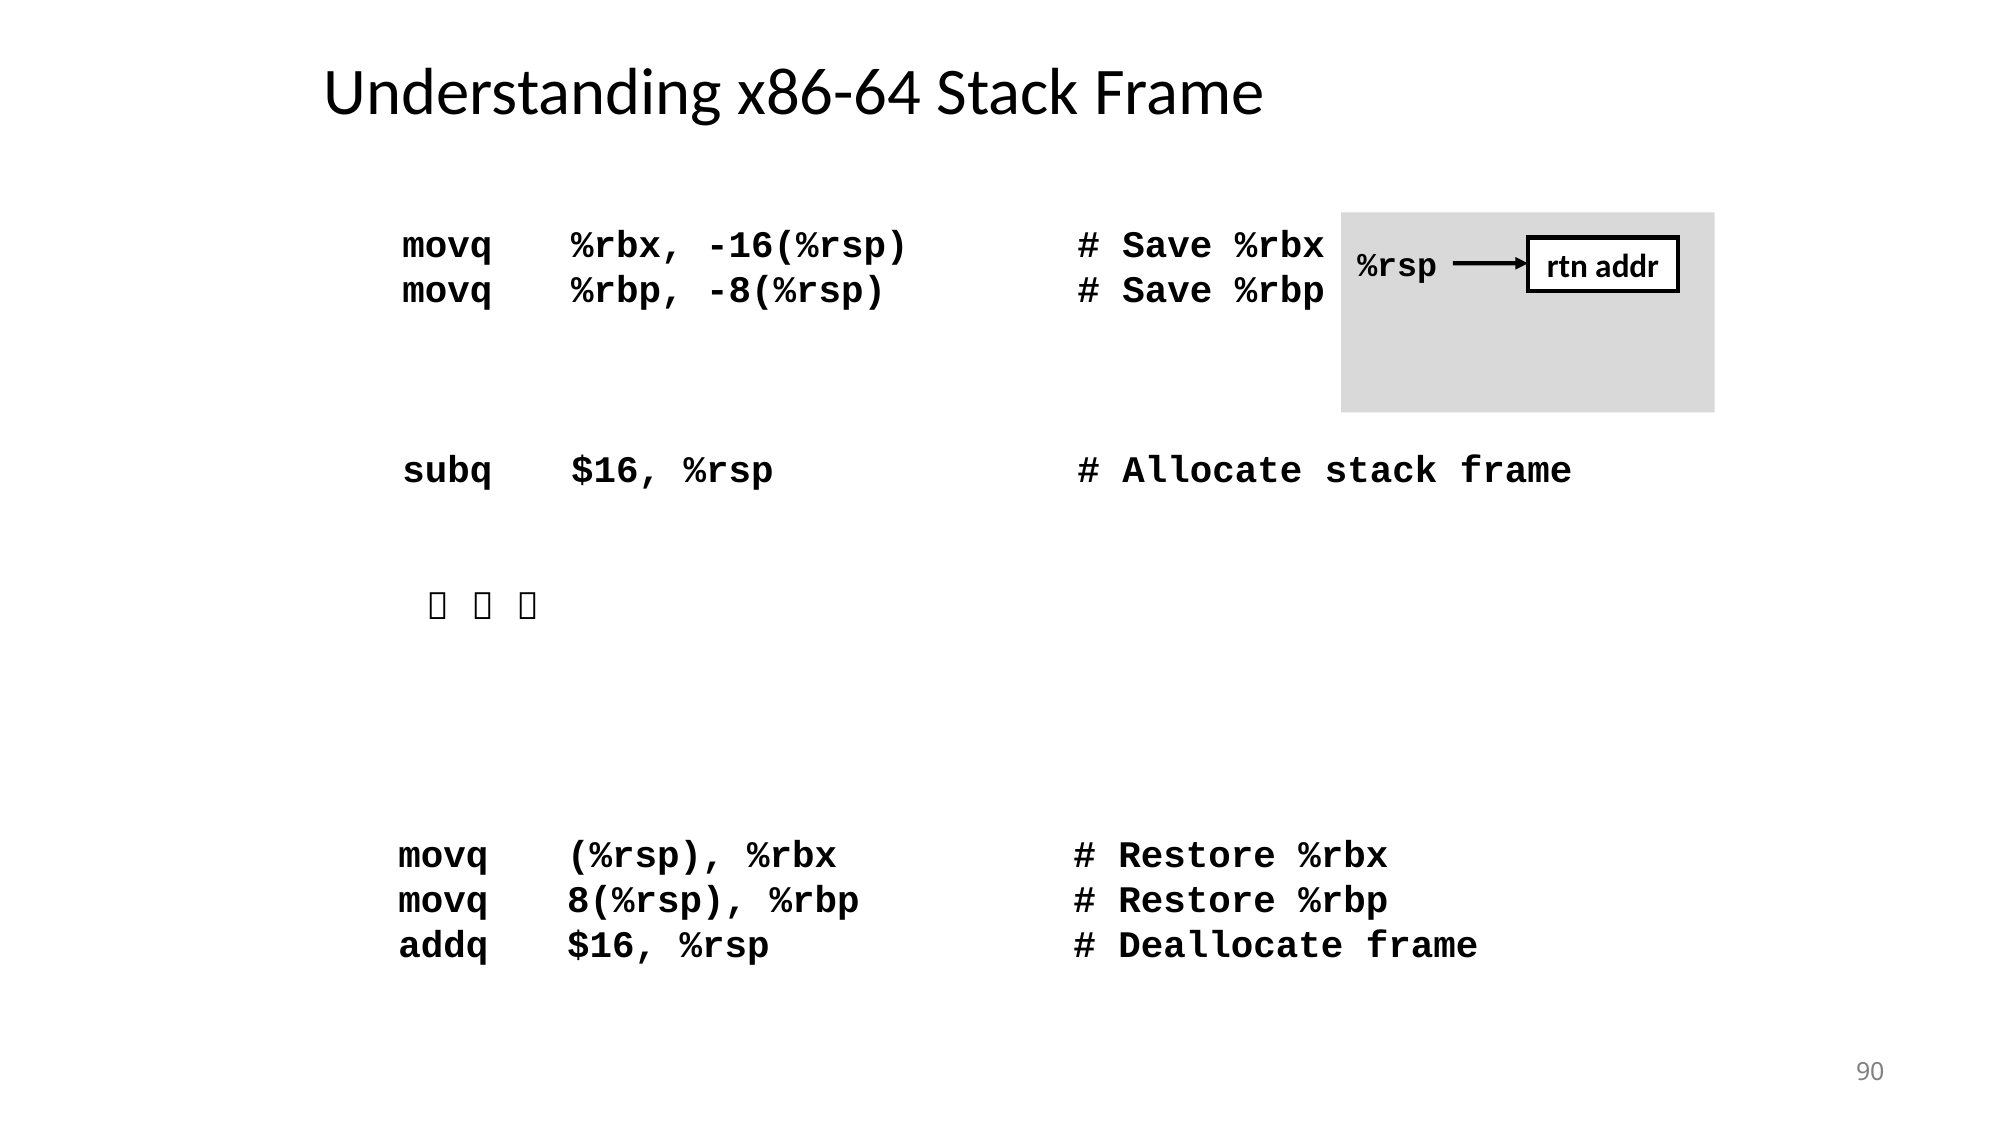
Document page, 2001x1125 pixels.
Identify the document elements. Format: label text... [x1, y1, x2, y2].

title Understanding x86-64 Stack Frame [308, 30, 1554, 156]
text_box [1341, 212, 1715, 413]
text_box movq (%rsp), %rbx # Restore %rbx movq 8(%rsp), %rbp # Restore %rbp addq $16, %rsp # Deallocate frame [308, 822, 1721, 972]
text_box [1341, 235, 1678, 292]
slide_number 90 [1749, 1042, 1900, 1103]
text_box movq %rbx, -16(%rsp) # Save %rbx movq %rbp, -8(%rsp) # Save %rbp subq $16, %rsp # Allocate stack frame [312, 212, 1725, 497]
text_box    [411, 574, 554, 634]
